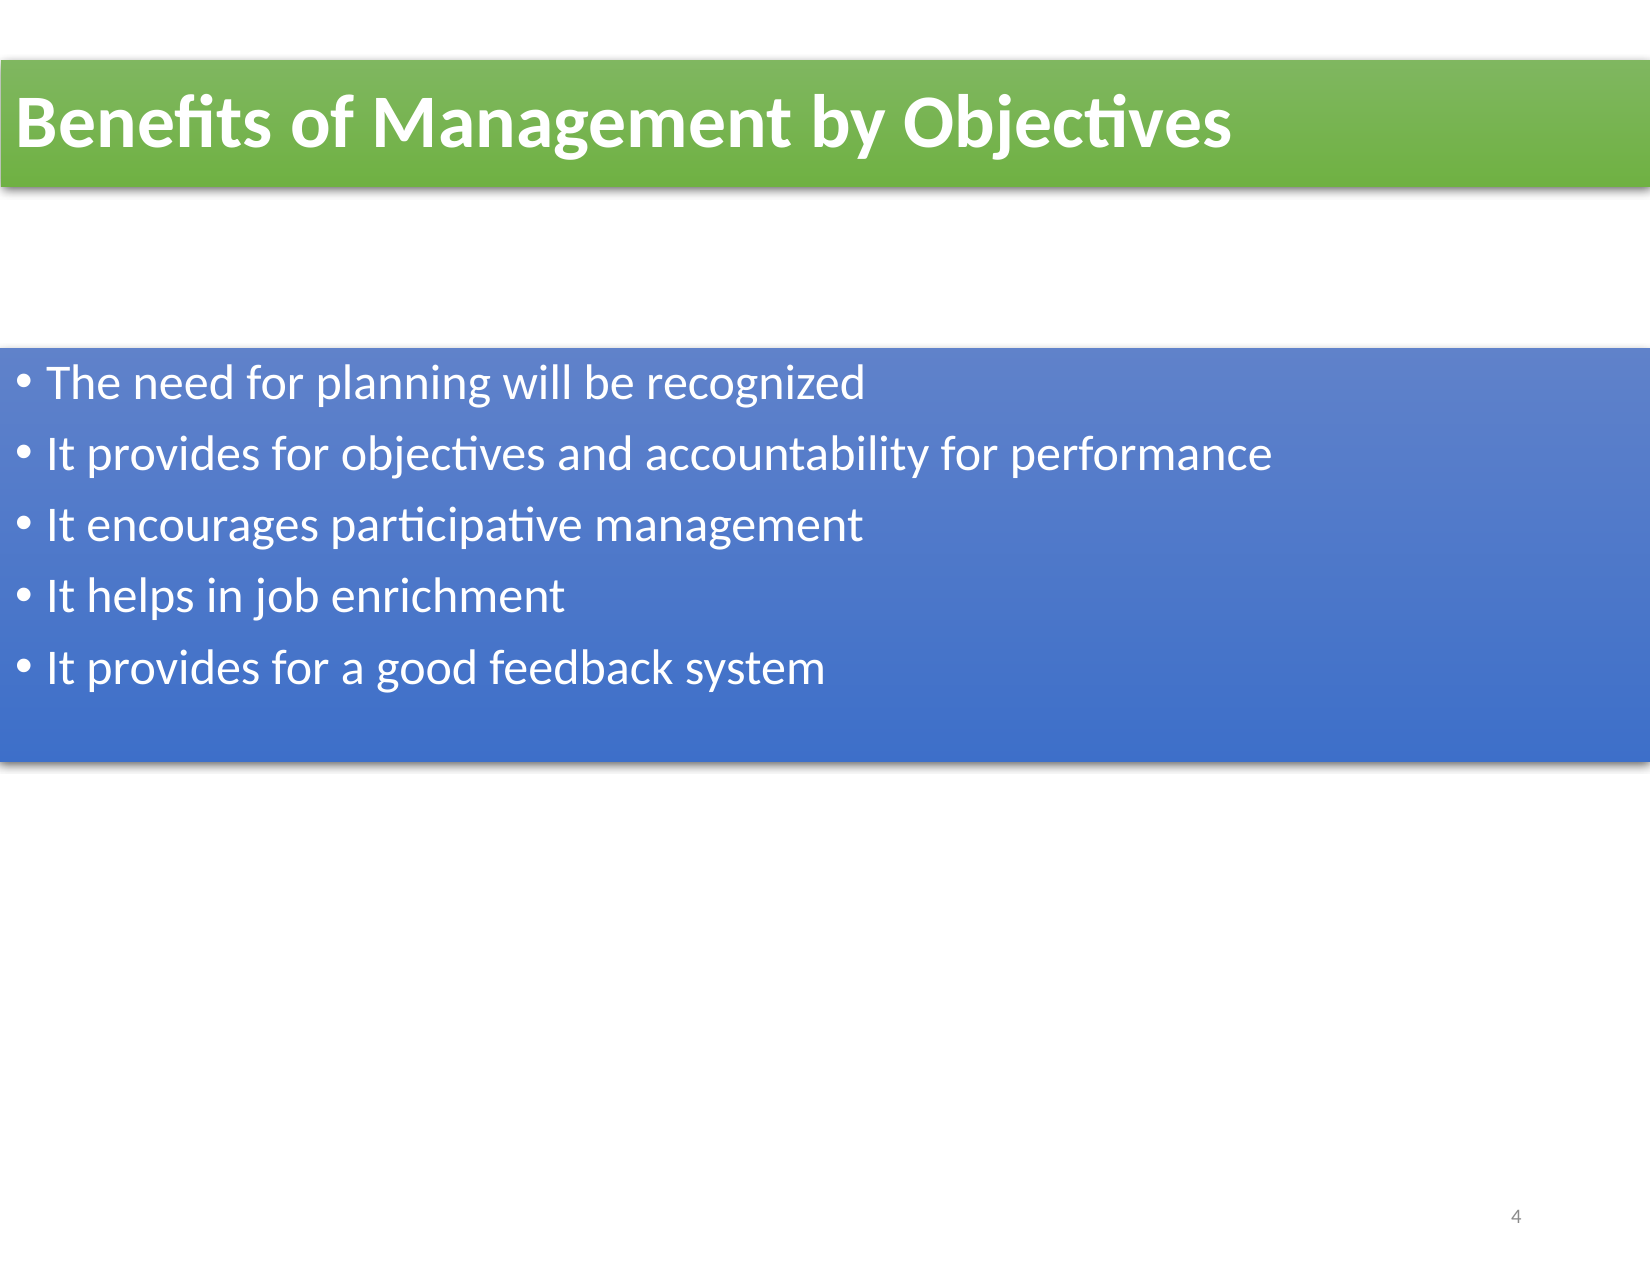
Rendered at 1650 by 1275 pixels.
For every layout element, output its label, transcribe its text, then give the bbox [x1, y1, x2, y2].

slide_number 4 [1165, 1181, 1537, 1250]
list The need for planning will be recognized It provides for objectives and accountability for performance It encourages participative management It helps in job enrichment It provides for a good feedback system [0, 348, 1650, 762]
title Benefits of Management by Objectives [0, 59, 1650, 187]
